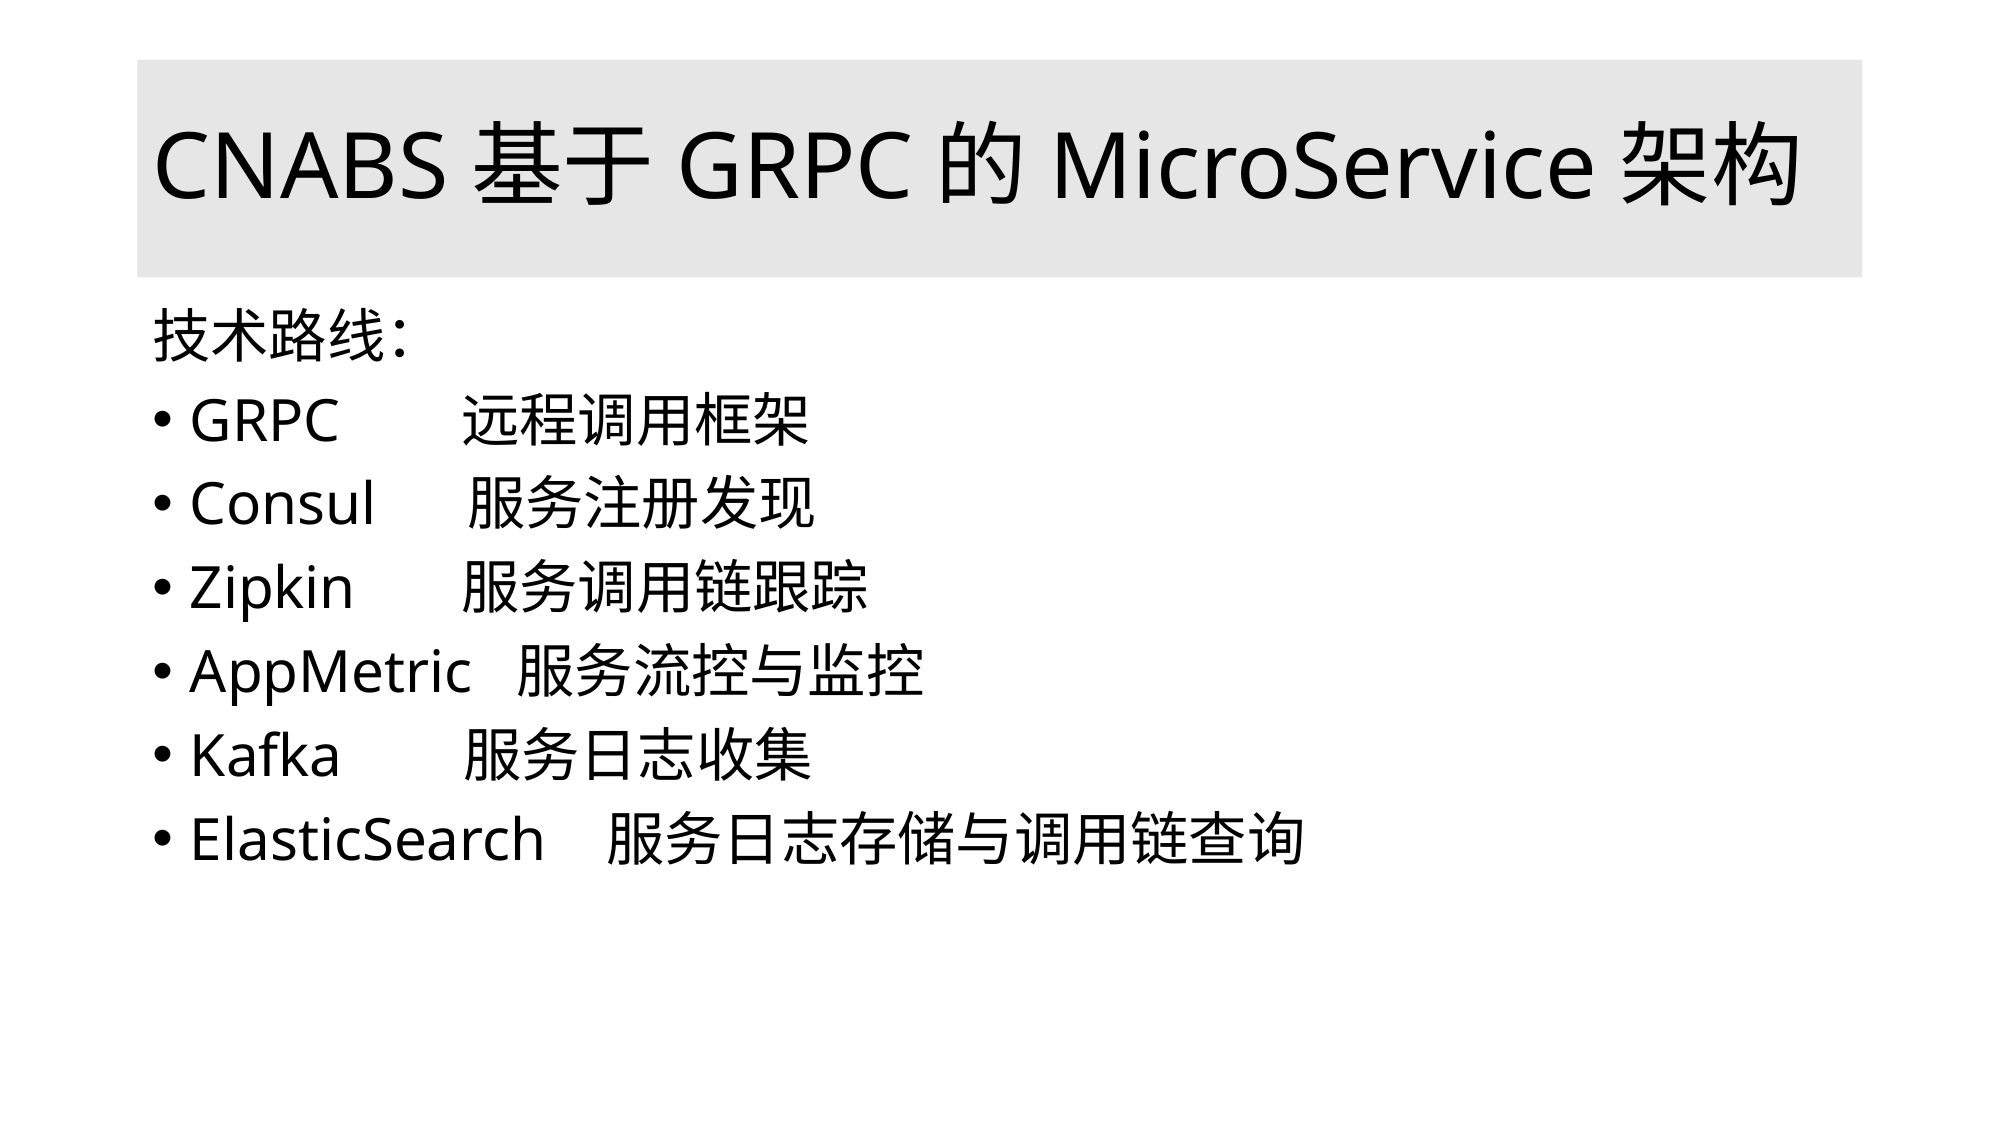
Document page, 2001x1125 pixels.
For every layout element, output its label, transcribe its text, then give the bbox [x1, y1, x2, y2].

title CNABS基于GRPC的MicroService架构 [137, 59, 1863, 278]
list 技术路线： GRPC 远程调用框架 Consul 服务注册发现 Zipkin 服务调用链跟踪 AppMetric 服务流控与监控 Kafka 服务日志收集 ElasticSearch 服务日志存储与调用链查询 [137, 299, 1863, 1014]
